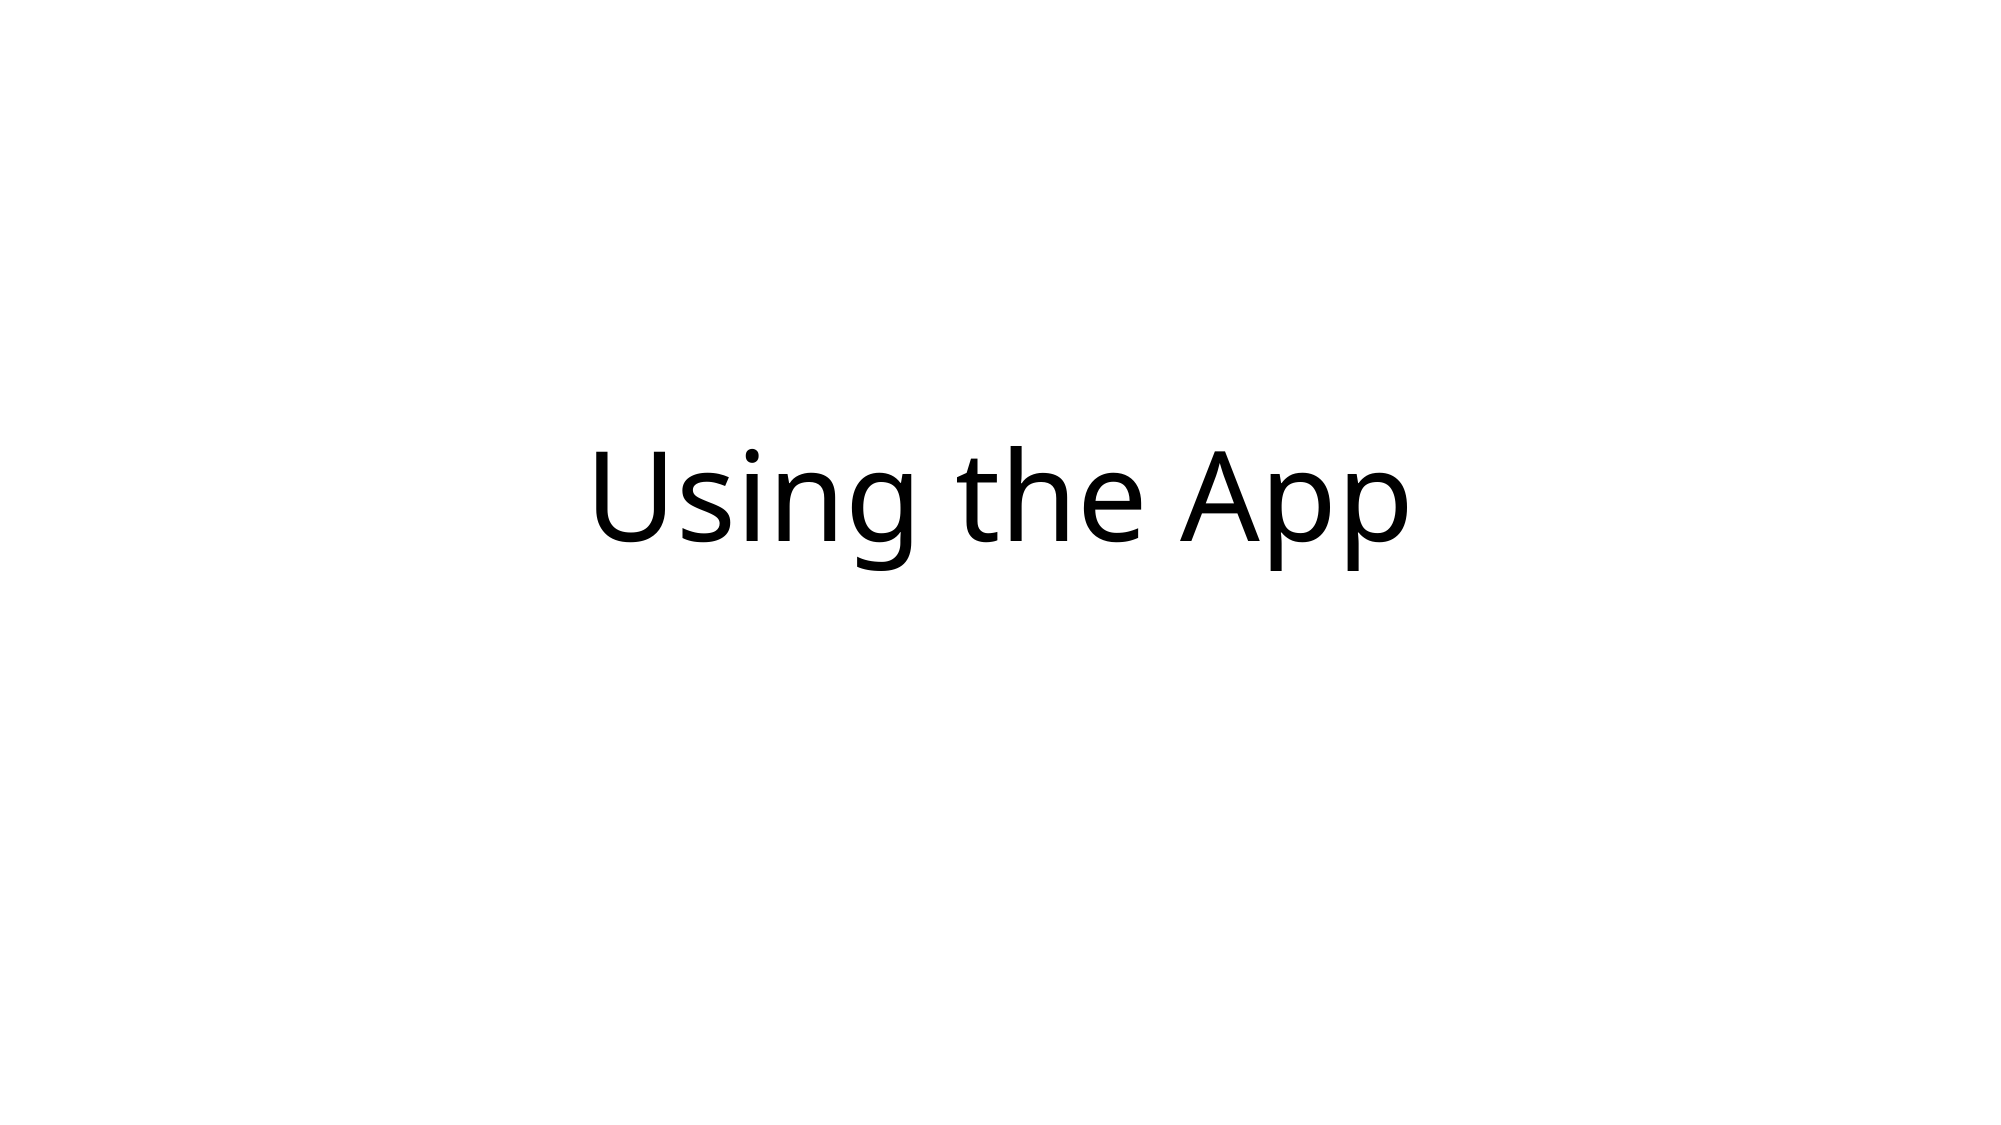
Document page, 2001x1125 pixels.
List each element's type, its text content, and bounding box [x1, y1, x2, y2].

title Using the App [249, 184, 1750, 576]
